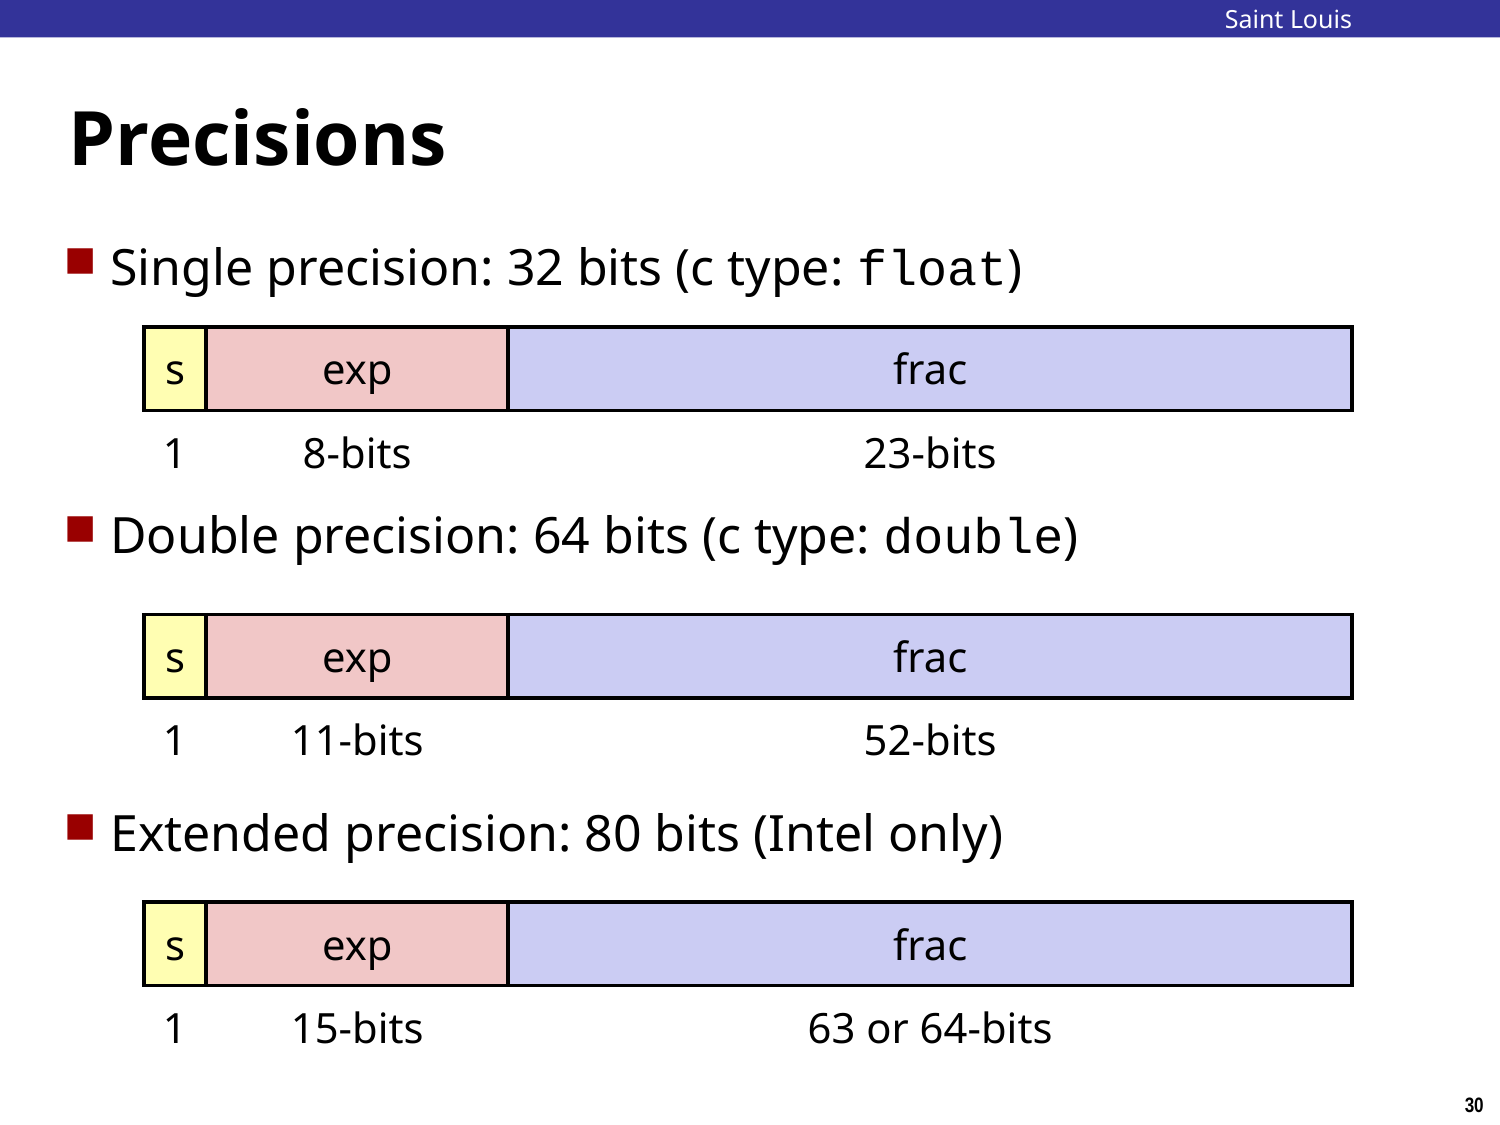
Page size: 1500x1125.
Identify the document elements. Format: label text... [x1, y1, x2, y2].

table_header frac [510, 904, 1350, 984]
table_header frac [510, 616, 1350, 696]
table_header frac [510, 329, 1350, 409]
table_cell 8-bits [206, 412, 508, 494]
table_header s [146, 616, 204, 696]
table_header s [146, 904, 204, 984]
table_header exp [208, 904, 506, 984]
table_header s [146, 329, 204, 409]
table_cell 63 or 64-bits [508, 987, 1352, 1069]
table_cell 11-bits [206, 700, 508, 781]
table_cell 15-bits [206, 987, 508, 1069]
table_cell 52-bits [508, 700, 1352, 781]
title Precisions [62, 41, 1438, 228]
table_cell 1 [144, 987, 206, 1069]
table_cell 1 [144, 412, 206, 494]
table_header exp [208, 616, 506, 696]
list Single precision: 32 bits (c type: float) Double precision: 64 bits (c type: double) Extended precision: 80 bits (Intel only) [62, 228, 1438, 1122]
table_cell 1 [144, 700, 206, 781]
table_header exp [208, 329, 506, 409]
table_cell 23-bits [508, 412, 1352, 494]
